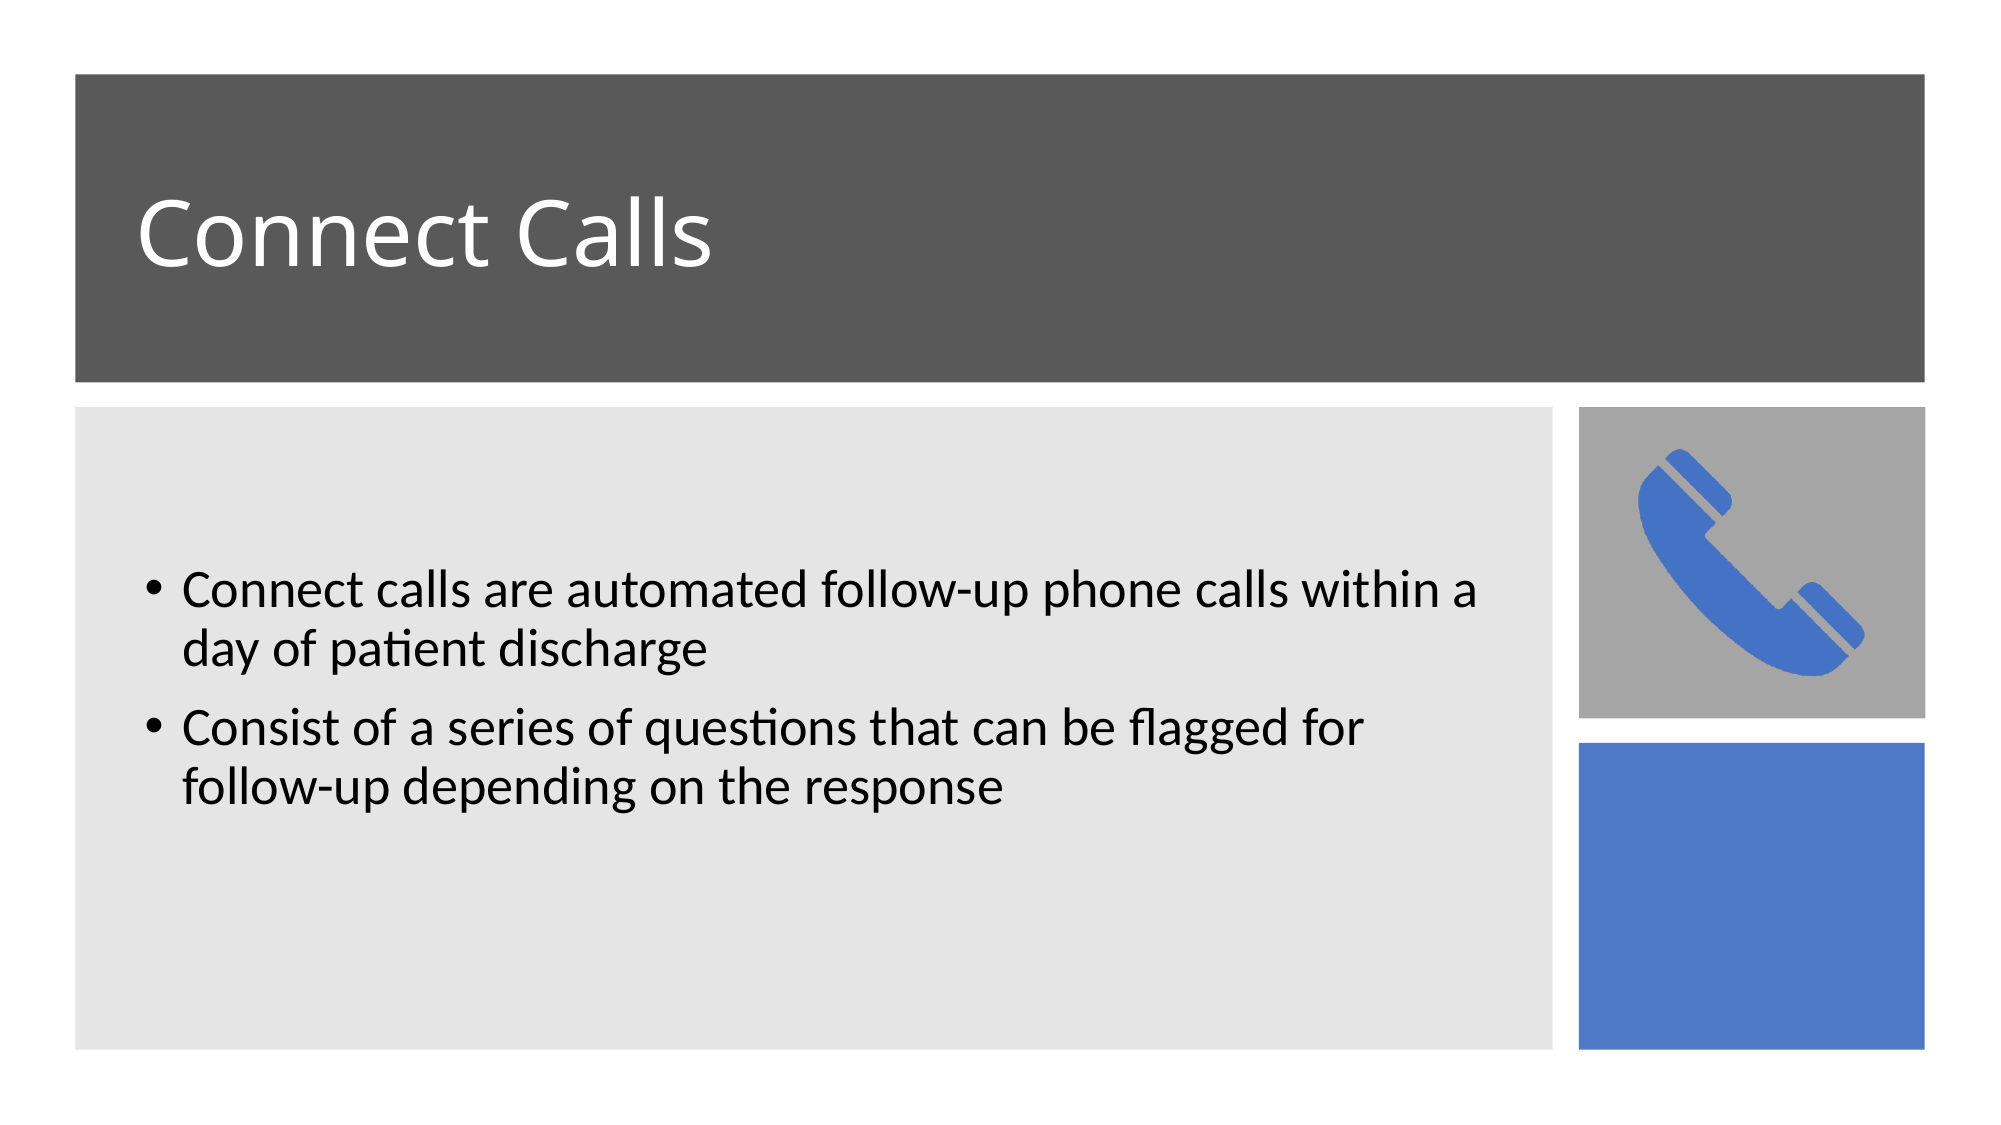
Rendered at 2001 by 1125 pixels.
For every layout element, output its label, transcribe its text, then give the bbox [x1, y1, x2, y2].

list Connect calls are automated follow-up phone calls within a day of patient discharge Consist of a series of questions that can be flagged for follow-up depending on the response [129, 457, 1503, 999]
text_box [74, 73, 1926, 383]
picture [1617, 428, 1885, 697]
text_box [1578, 406, 1926, 719]
title Connect Calls [120, 120, 1870, 354]
text_box [74, 406, 1554, 1051]
text_box [1578, 742, 1926, 1051]
